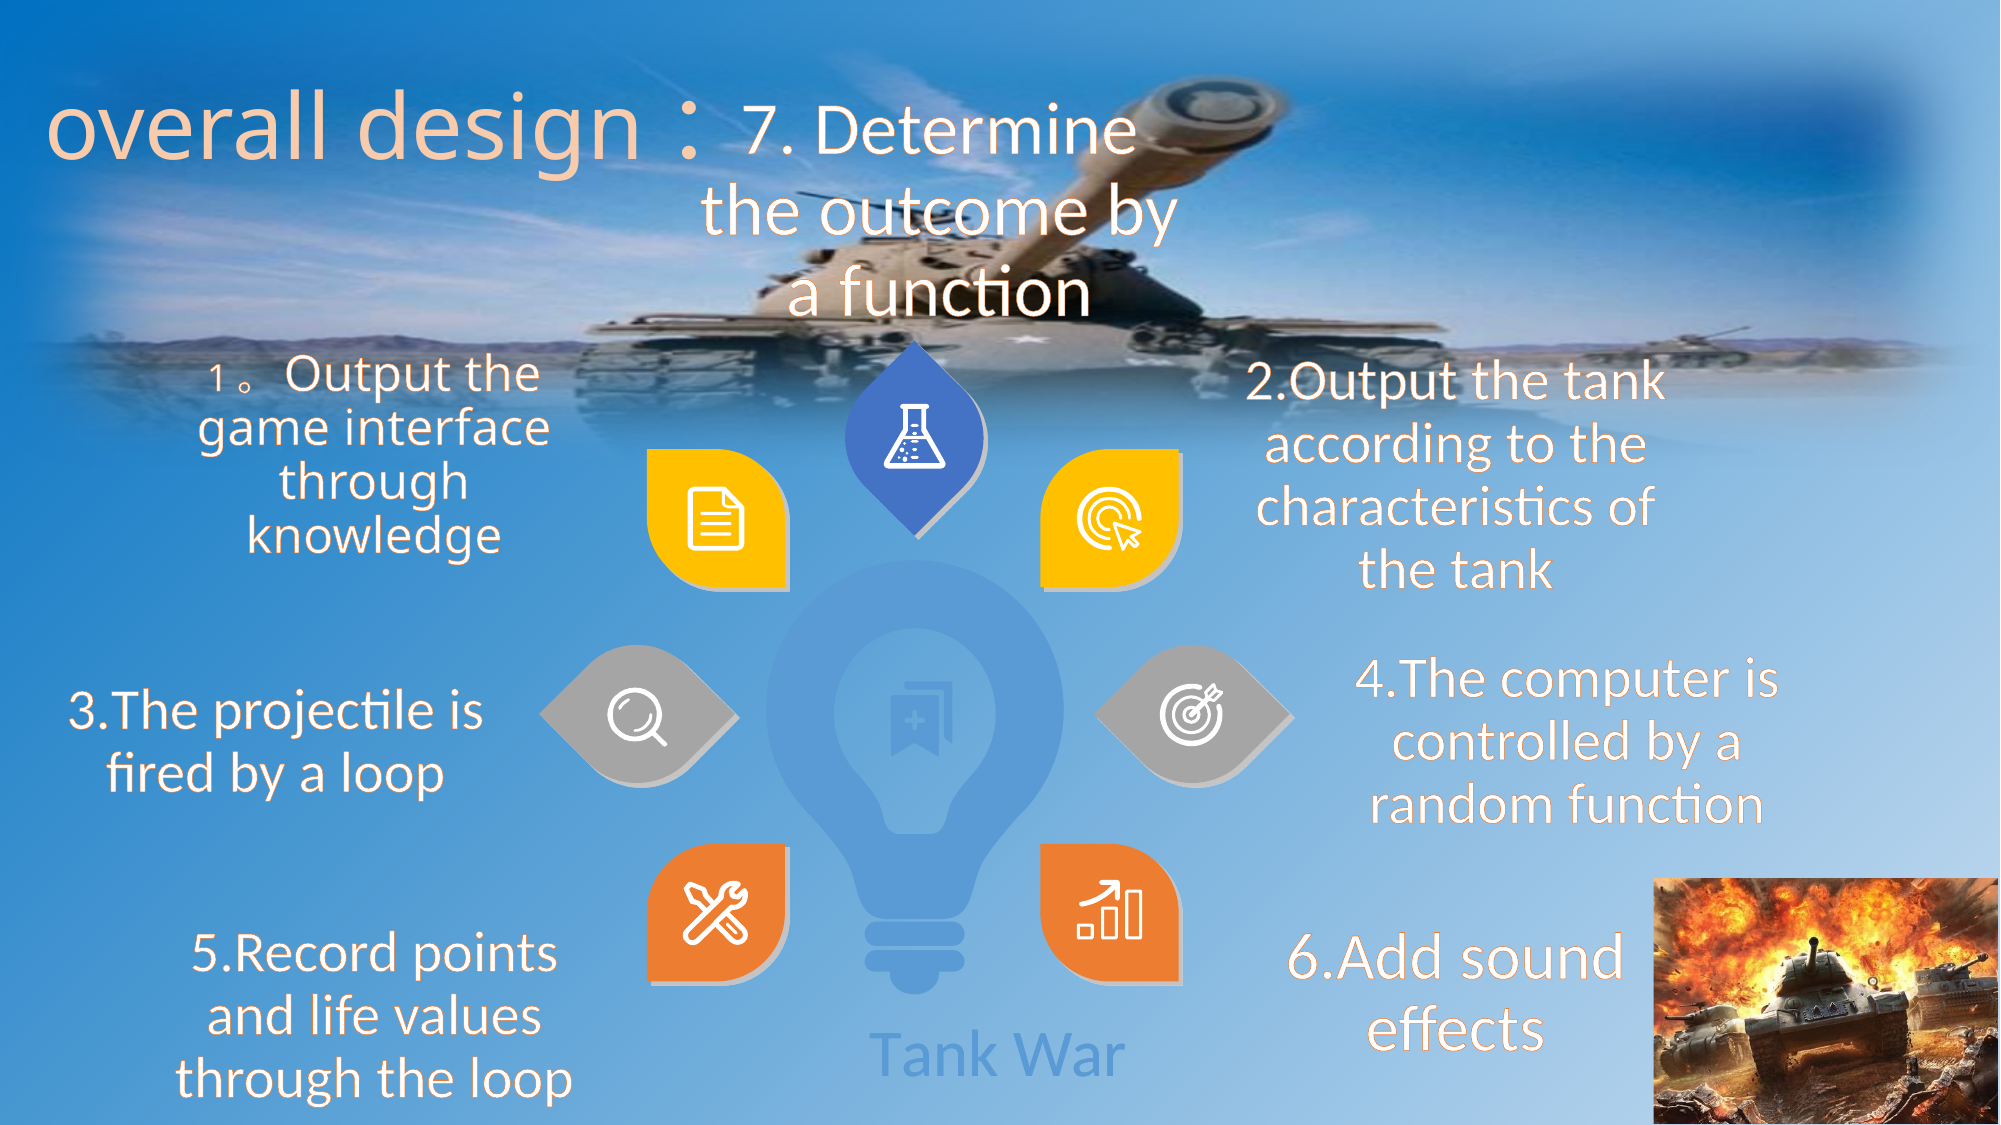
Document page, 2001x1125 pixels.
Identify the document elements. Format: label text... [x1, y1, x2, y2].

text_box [766, 560, 1064, 995]
text_box [646, 843, 766, 982]
picture [1653, 878, 1998, 1124]
text_box 7. Determine the outcome by a function [668, 81, 1210, 340]
text_box [607, 687, 668, 747]
text_box [1076, 486, 1142, 551]
text_box 2.Output the tank according to the characteristics of the tank [1209, 341, 1702, 609]
text_box [1101, 906, 1118, 940]
text_box [1093, 644, 1290, 783]
text_box 3.The projectile is fired by a loop [29, 671, 522, 812]
text_box [1125, 889, 1143, 940]
picture [73, 185, 913, 375]
text_box [845, 340, 984, 536]
picture [915, 114, 1871, 350]
text_box [682, 880, 748, 946]
text_box overall design： [29, 60, 782, 185]
text_box [538, 644, 736, 783]
text_box [1159, 683, 1223, 747]
text_box [883, 403, 946, 469]
text_box [1064, 843, 1179, 982]
text_box 4.The computer is controlled by a random function [1321, 639, 1813, 844]
text_box 6.Add sound effects [1209, 913, 1702, 1073]
text_box 1。Output the game interface through knowledge [128, 340, 620, 572]
text_box [1040, 449, 1179, 588]
text_box 5.Record points and life values through the loop [128, 913, 620, 1118]
text_box [1076, 923, 1094, 940]
text_box [687, 486, 745, 551]
text_box [1079, 879, 1120, 907]
text_box [646, 449, 785, 588]
